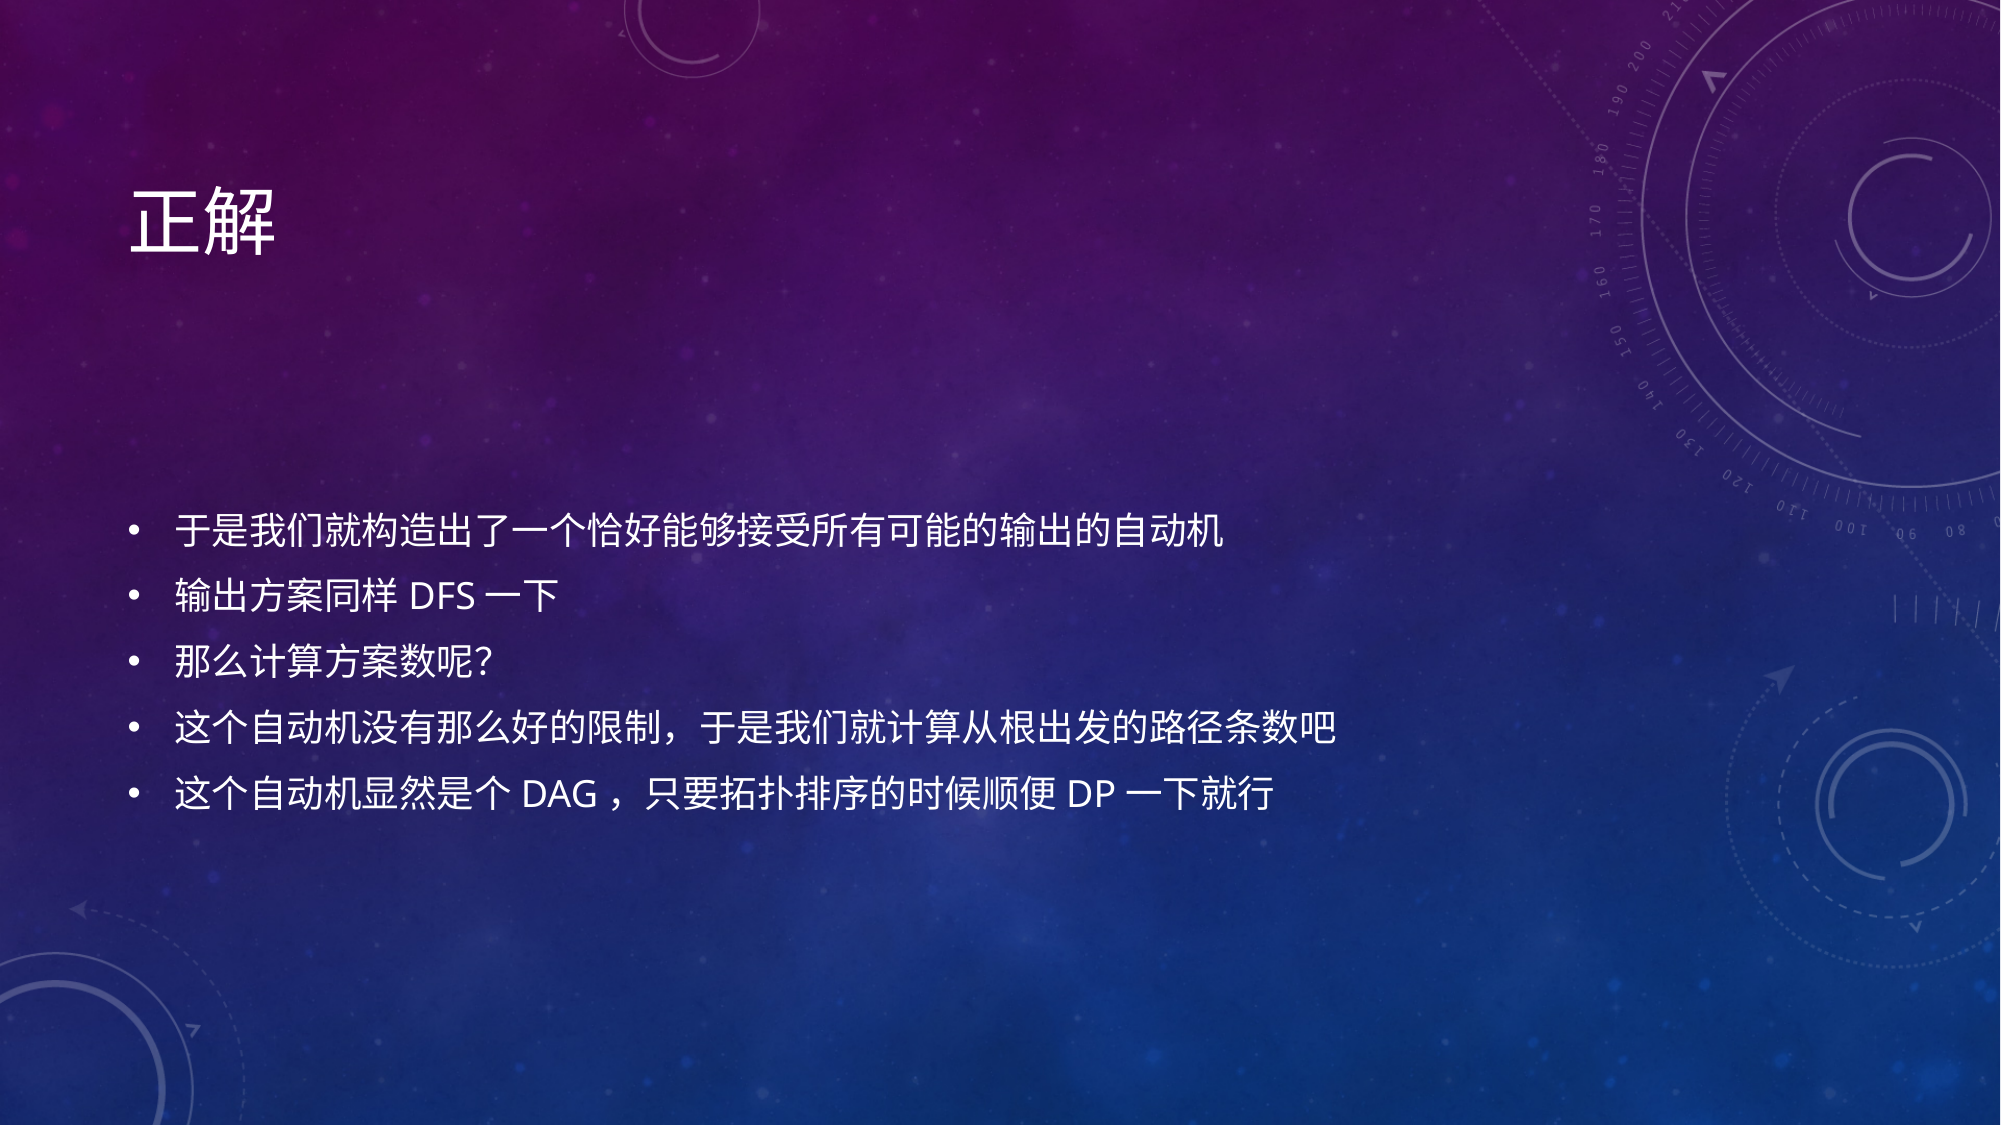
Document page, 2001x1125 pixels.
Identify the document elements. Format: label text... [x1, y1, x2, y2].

title 正解 [112, 99, 1775, 339]
list 于是我们就构造出了一个恰好能够接受所有可能的输出的自动机 输出方案同样DFS一下 那么计算方案数呢？ 这个自动机没有那么好的限制，于是我们就计算从根出发的路径条数吧 这个自动机显然是个DAG，只要拓扑排序的时候顺便DP一下就行 [112, 351, 1775, 971]
picture [0, 0, 2001, 1125]
